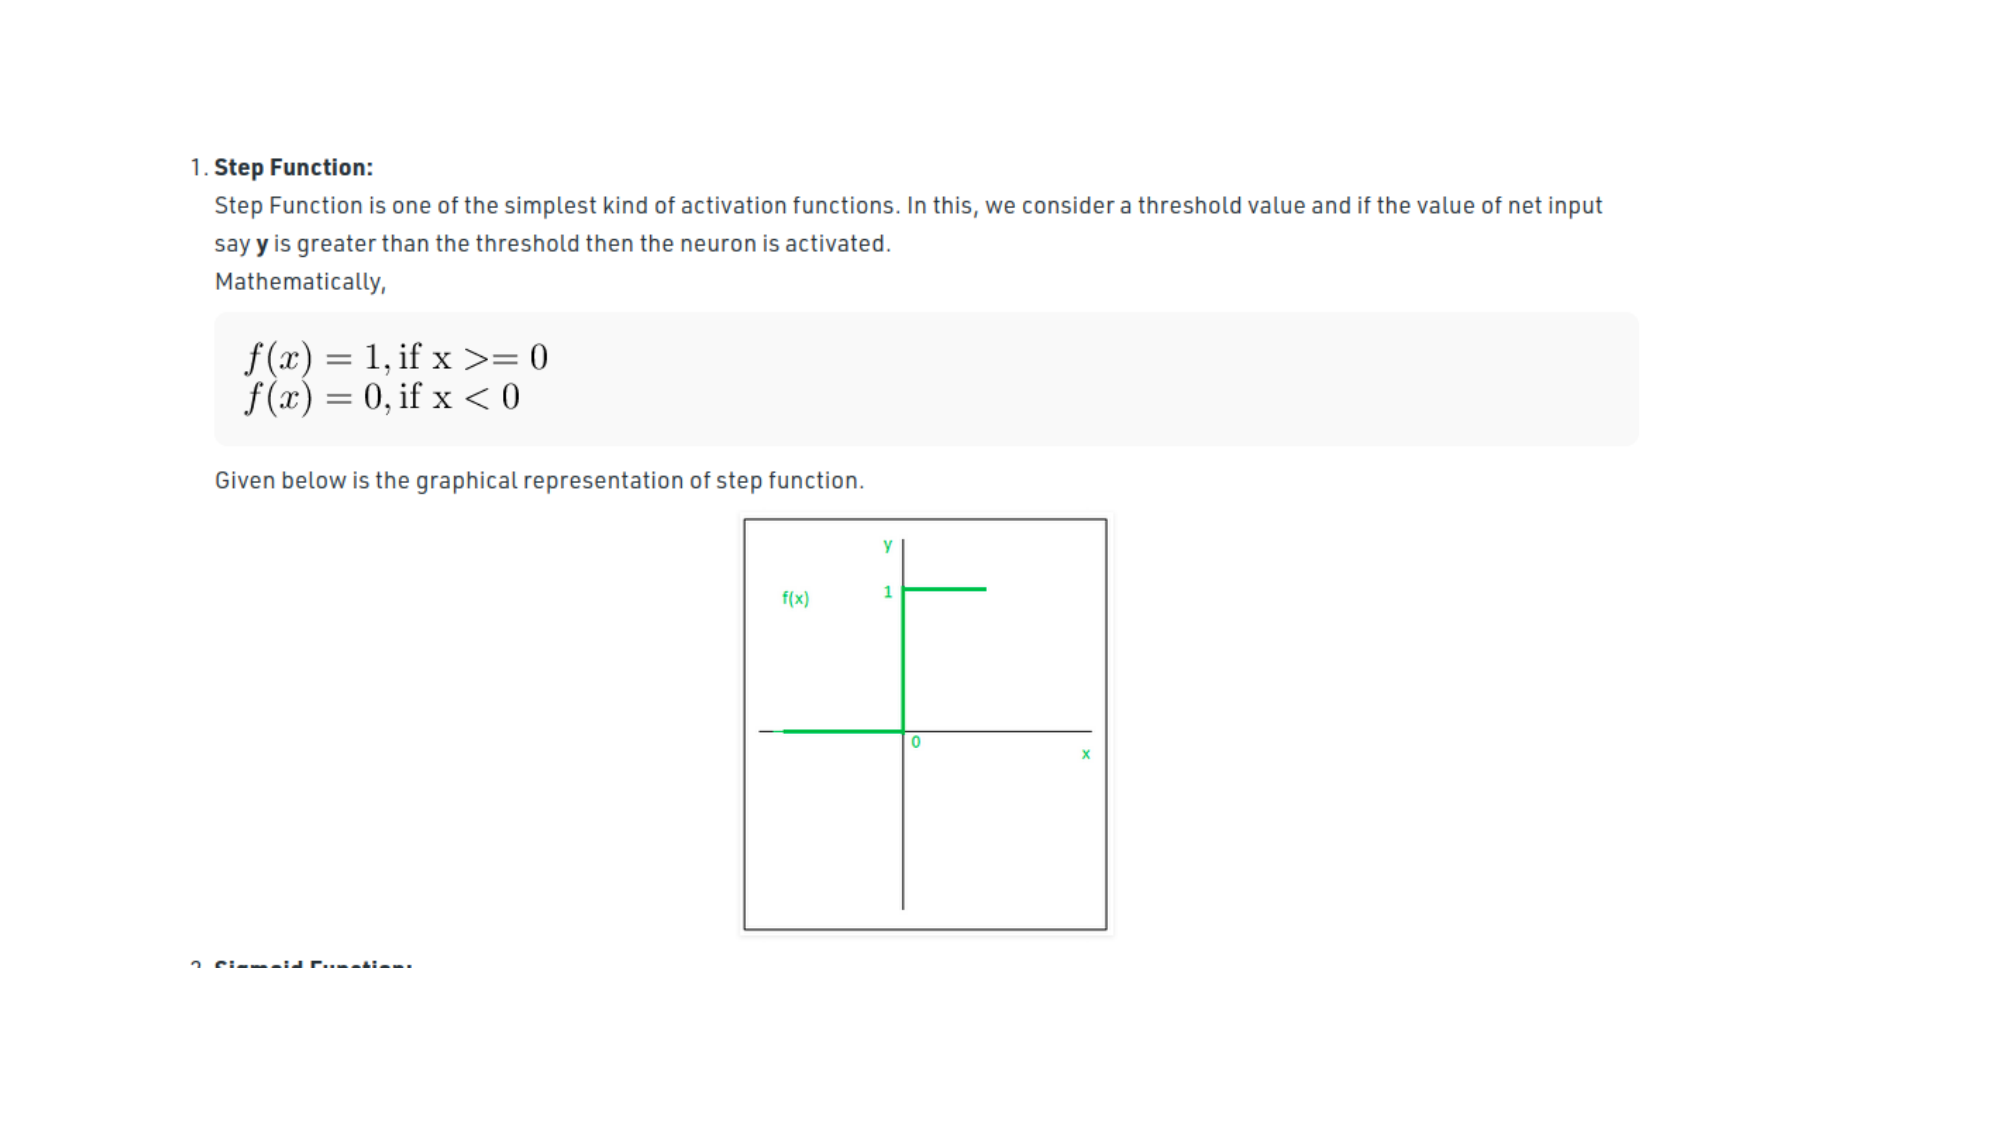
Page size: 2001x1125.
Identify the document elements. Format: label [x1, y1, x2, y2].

list [154, 153, 1642, 968]
